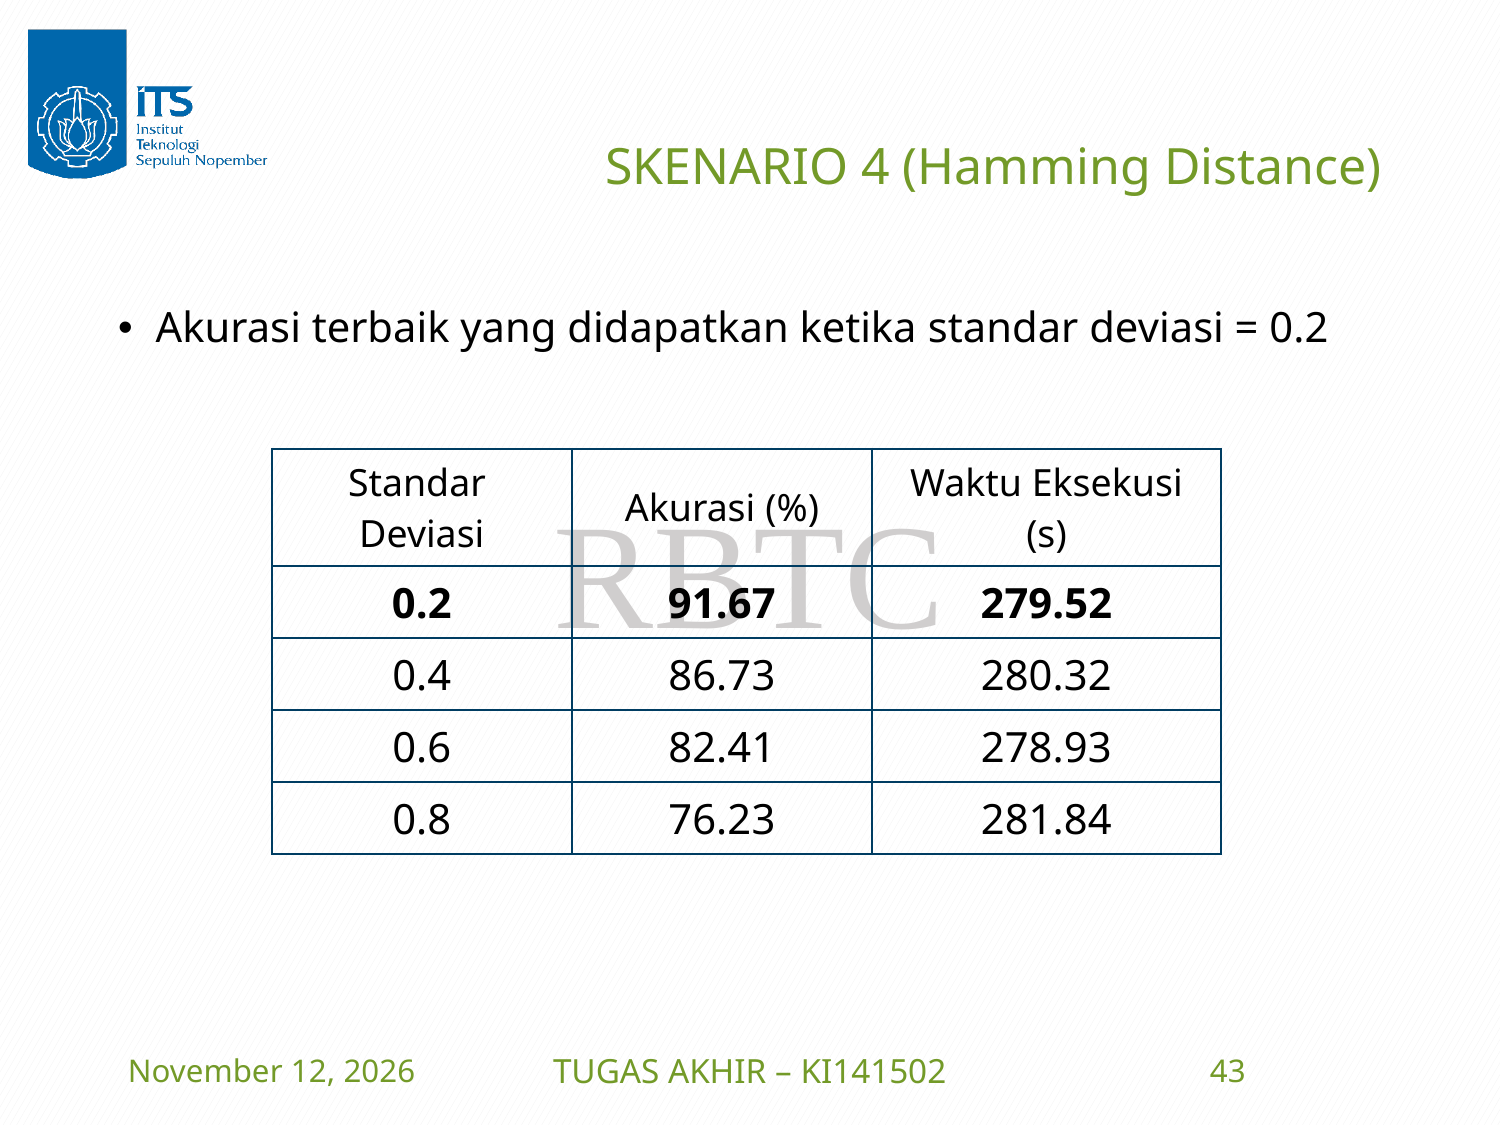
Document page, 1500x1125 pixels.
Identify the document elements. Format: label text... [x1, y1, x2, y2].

table_cell 86.73 [573, 639, 871, 709]
table_cell 82.41 [573, 711, 871, 781]
table_cell 0.4 [273, 639, 571, 709]
table_cell 76.23 [573, 783, 871, 853]
table_cell 280.32 [873, 639, 1220, 709]
table_cell 0.6 [273, 711, 571, 781]
slide_number 43 [1059, 1042, 1397, 1103]
table_header Akurasi (%) [573, 450, 871, 565]
picture [19, 21, 274, 187]
table_cell 281.84 [873, 783, 1220, 853]
footer TUGAS AKHIR – KI141502 [496, 1042, 1004, 1103]
table_cell 0.2 [273, 567, 571, 637]
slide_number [103, 1042, 441, 1103]
table_cell 0.8 [273, 783, 571, 853]
table_cell 278.93 [873, 711, 1220, 781]
table_header Waktu Eksekusi (s) [873, 450, 1220, 565]
list Akurasi terbaik yang didapatkan ketika standar deviasi = 0.2 [103, 299, 1397, 1014]
table_cell 91.67 [573, 567, 871, 637]
table_cell 279.52 [873, 567, 1220, 637]
table_header Standar Deviasi [273, 450, 571, 565]
title SKENARIO 4 (Hamming Distance) [103, 59, 1397, 278]
